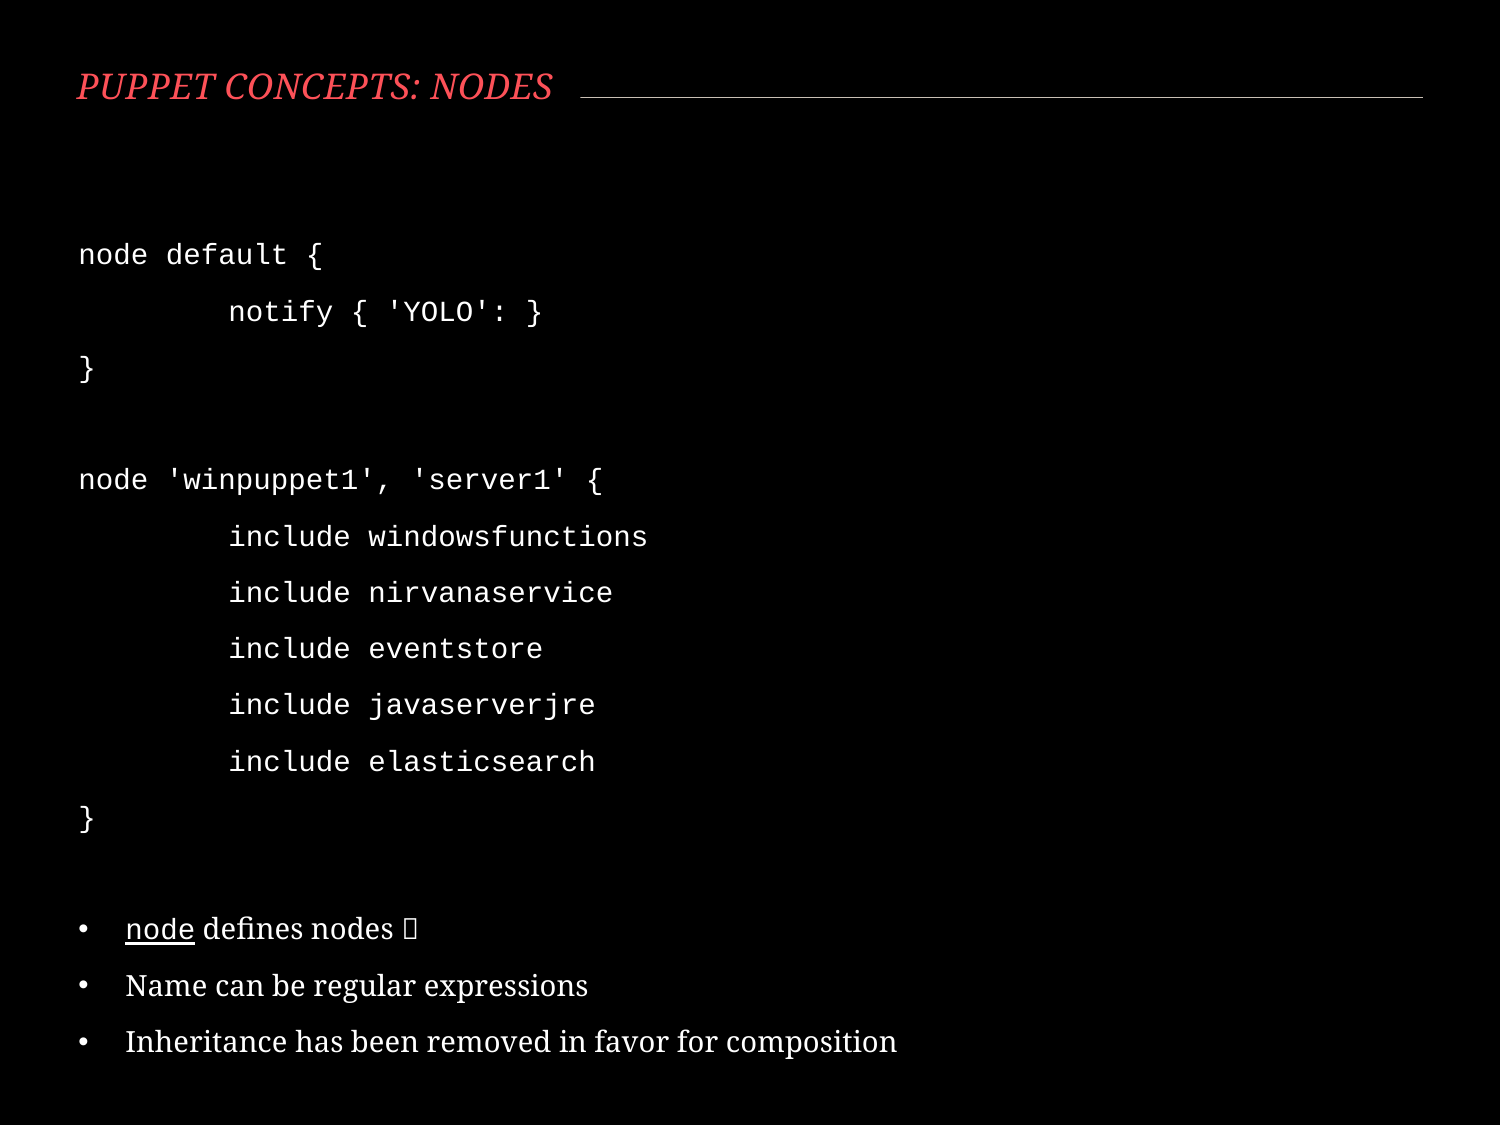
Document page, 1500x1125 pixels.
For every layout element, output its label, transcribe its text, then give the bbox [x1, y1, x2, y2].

title Puppet Concepts: nodes [61, 64, 581, 108]
list node default { notify { 'YOLO': } } node 'winpuppet1', 'server1' { include windowsfunctions include nirvanaservice include eventstore include javaserverjre include elasticsearch } node defines nodes  Name can be regular expressions Inheritance has been removed in favor for composition [63, 227, 1434, 1093]
